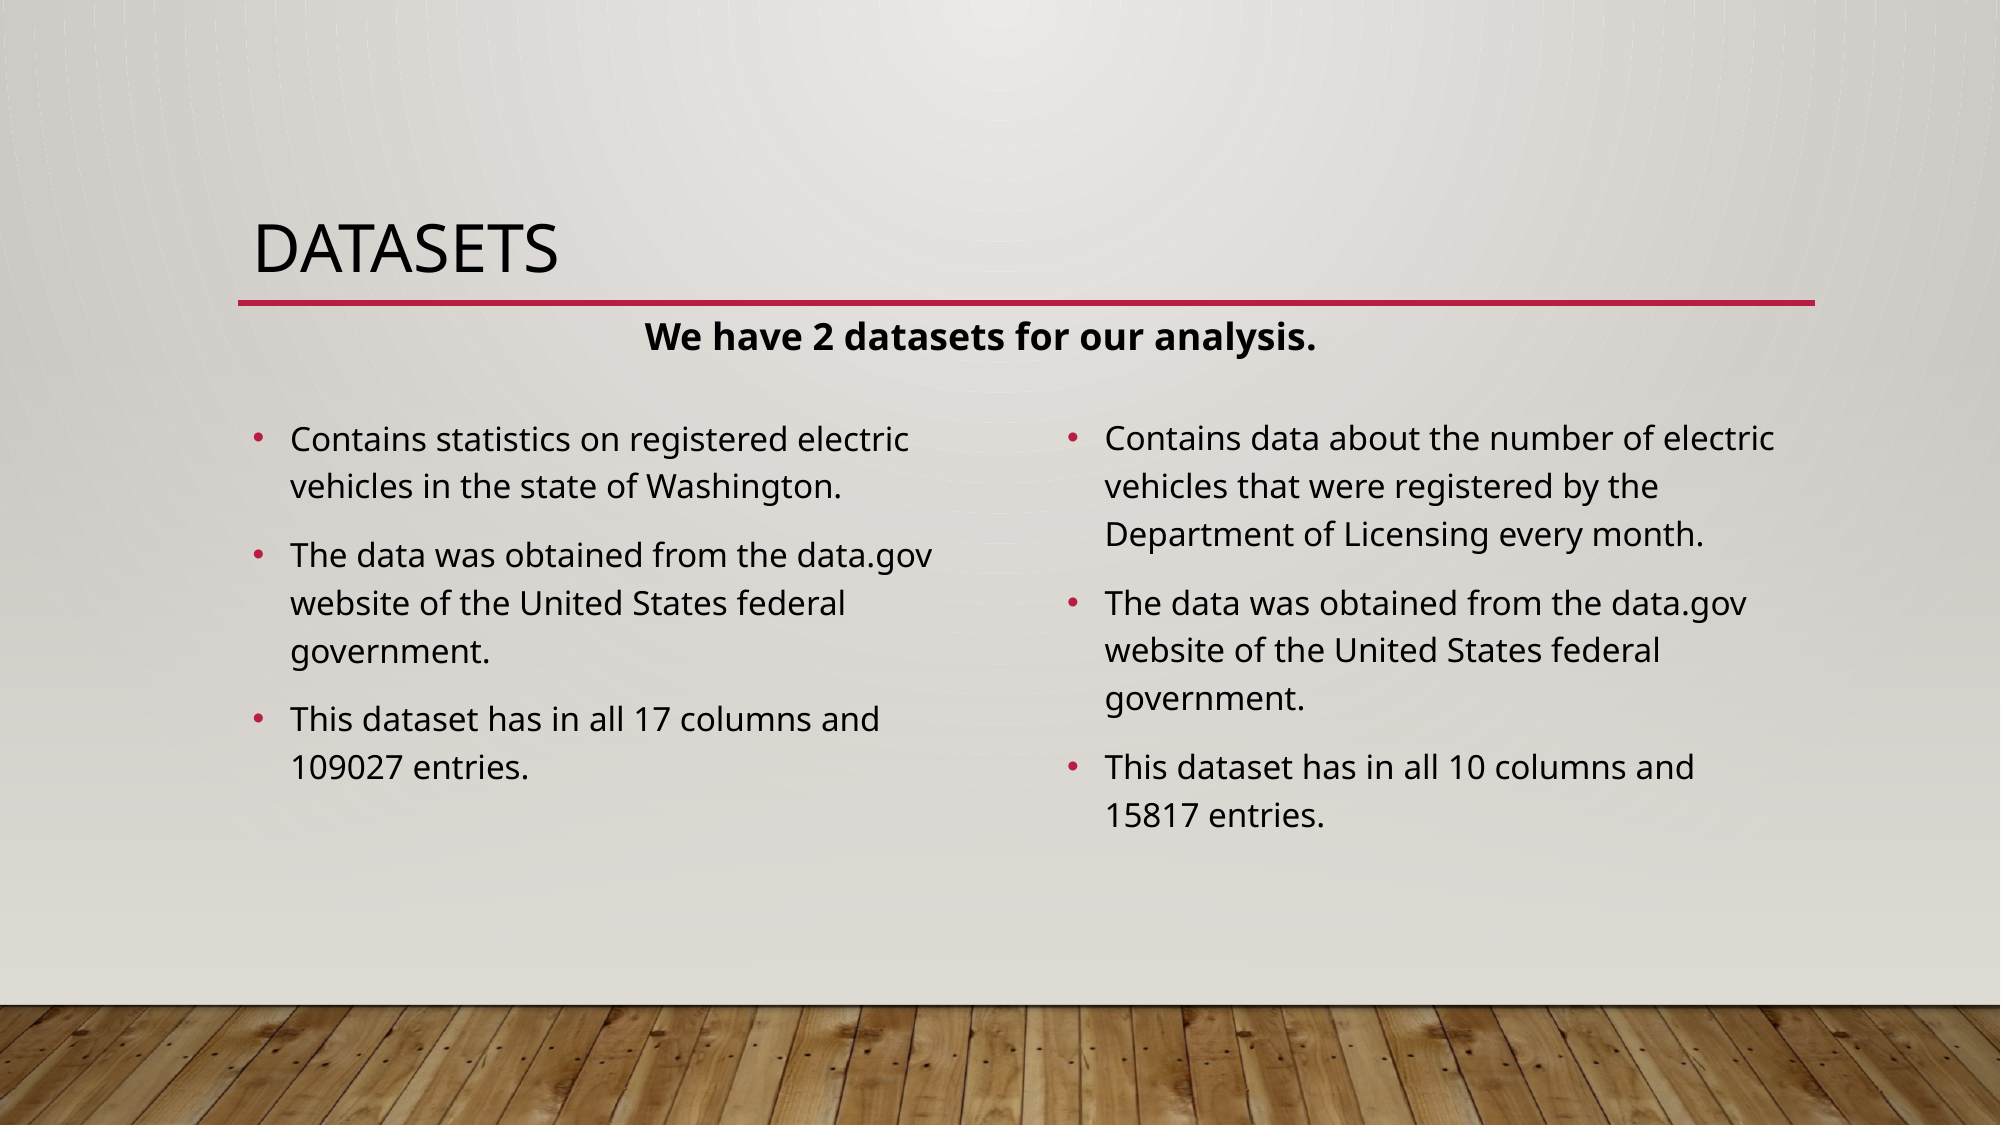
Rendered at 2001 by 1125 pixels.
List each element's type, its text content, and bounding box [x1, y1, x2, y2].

text_box We have 2 datasets for our analysis. [268, 305, 1694, 366]
title Datasets [237, 207, 1814, 306]
list Contains statistics on registered electric vehicles in the state of Washington. The data was obtained from the data.gov website of the United States federal government. This dataset has in all 17 columns and 109027 entries. [237, 402, 1000, 896]
picture [0, 1005, 2000, 1125]
list Contains data about the number of electric vehicles that were registered by the Department of Licensing every month. The data was obtained from the data.gov website of the United States federal government. This dataset has in all 10 columns and 15817 entries. [1052, 402, 1815, 896]
